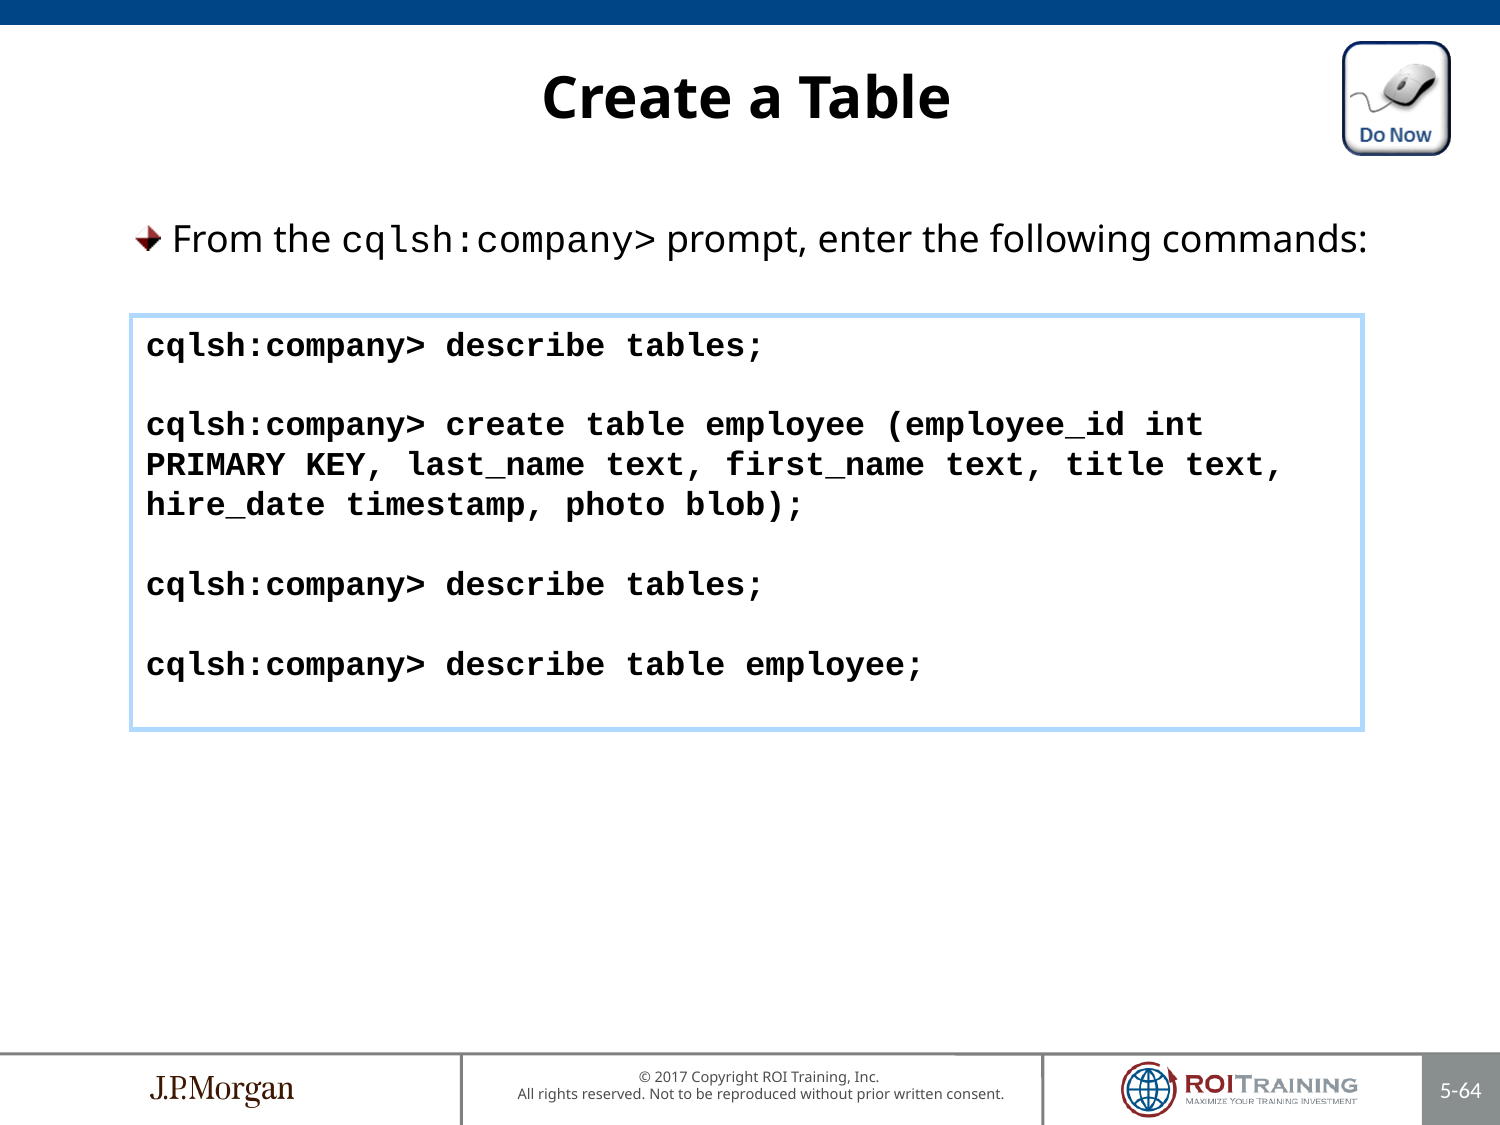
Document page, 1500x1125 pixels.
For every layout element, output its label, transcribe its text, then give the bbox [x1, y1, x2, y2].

list From the cqlsh:company> prompt, enter the following commands: [119, 207, 1395, 1018]
picture [1113, 1060, 1362, 1118]
picture [134, 224, 161, 251]
picture [150, 1076, 294, 1108]
picture [1333, 39, 1457, 161]
text_box cqlsh:company> describe tables; cqlsh:company> create table employee (employee_id int PRIMARY KEY, last_name text, first_name text, title text, hire_date timestamp, photo blob); cqlsh:company> describe tables; cqlsh:company> describe table employee; [131, 315, 1363, 730]
title Create a Table [172, 43, 1322, 147]
